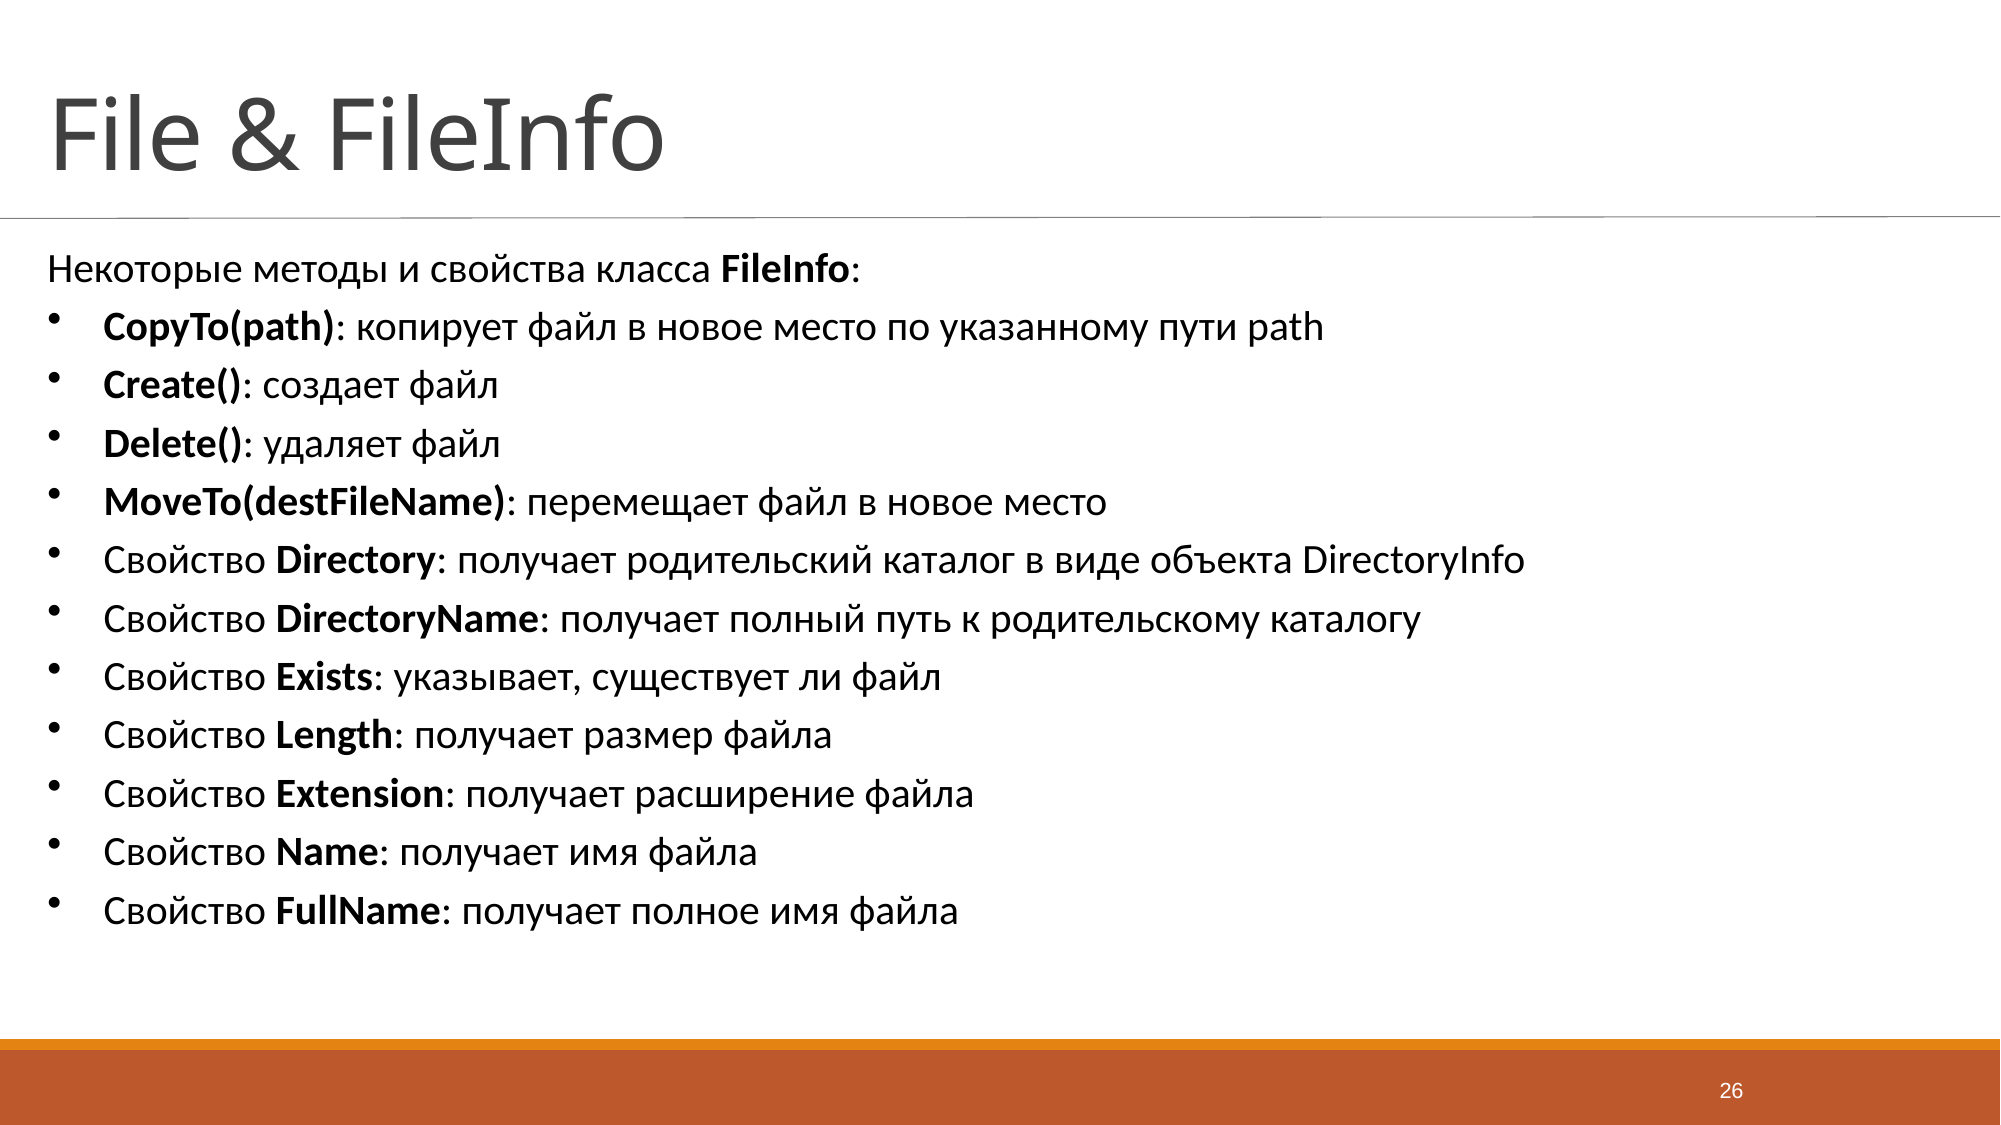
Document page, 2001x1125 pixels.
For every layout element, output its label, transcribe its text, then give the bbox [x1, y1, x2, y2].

title File & FileInfo [32, 47, 1967, 198]
slide_number 26 [1624, 1059, 1840, 1120]
list Некоторые методы и свойства класса FileInfo: CopyTo(path): копирует файл в новое место по указанному пути path Create(): создает файл Delete(): удаляет файл MoveTo(destFileName): перемещает файл в новое место Свойство Directory: получает родительский каталог в виде объекта DirectoryInfo Свойство DirectoryName: получает полный путь к родительскому каталогу Свойство Exists: указывает, существует ли файл Свойство Length: получает размер файла Свойство Extension: получает расширение файла Свойство Name: получает имя файла Свойство FullName: получает полное имя файла [32, 233, 1967, 940]
